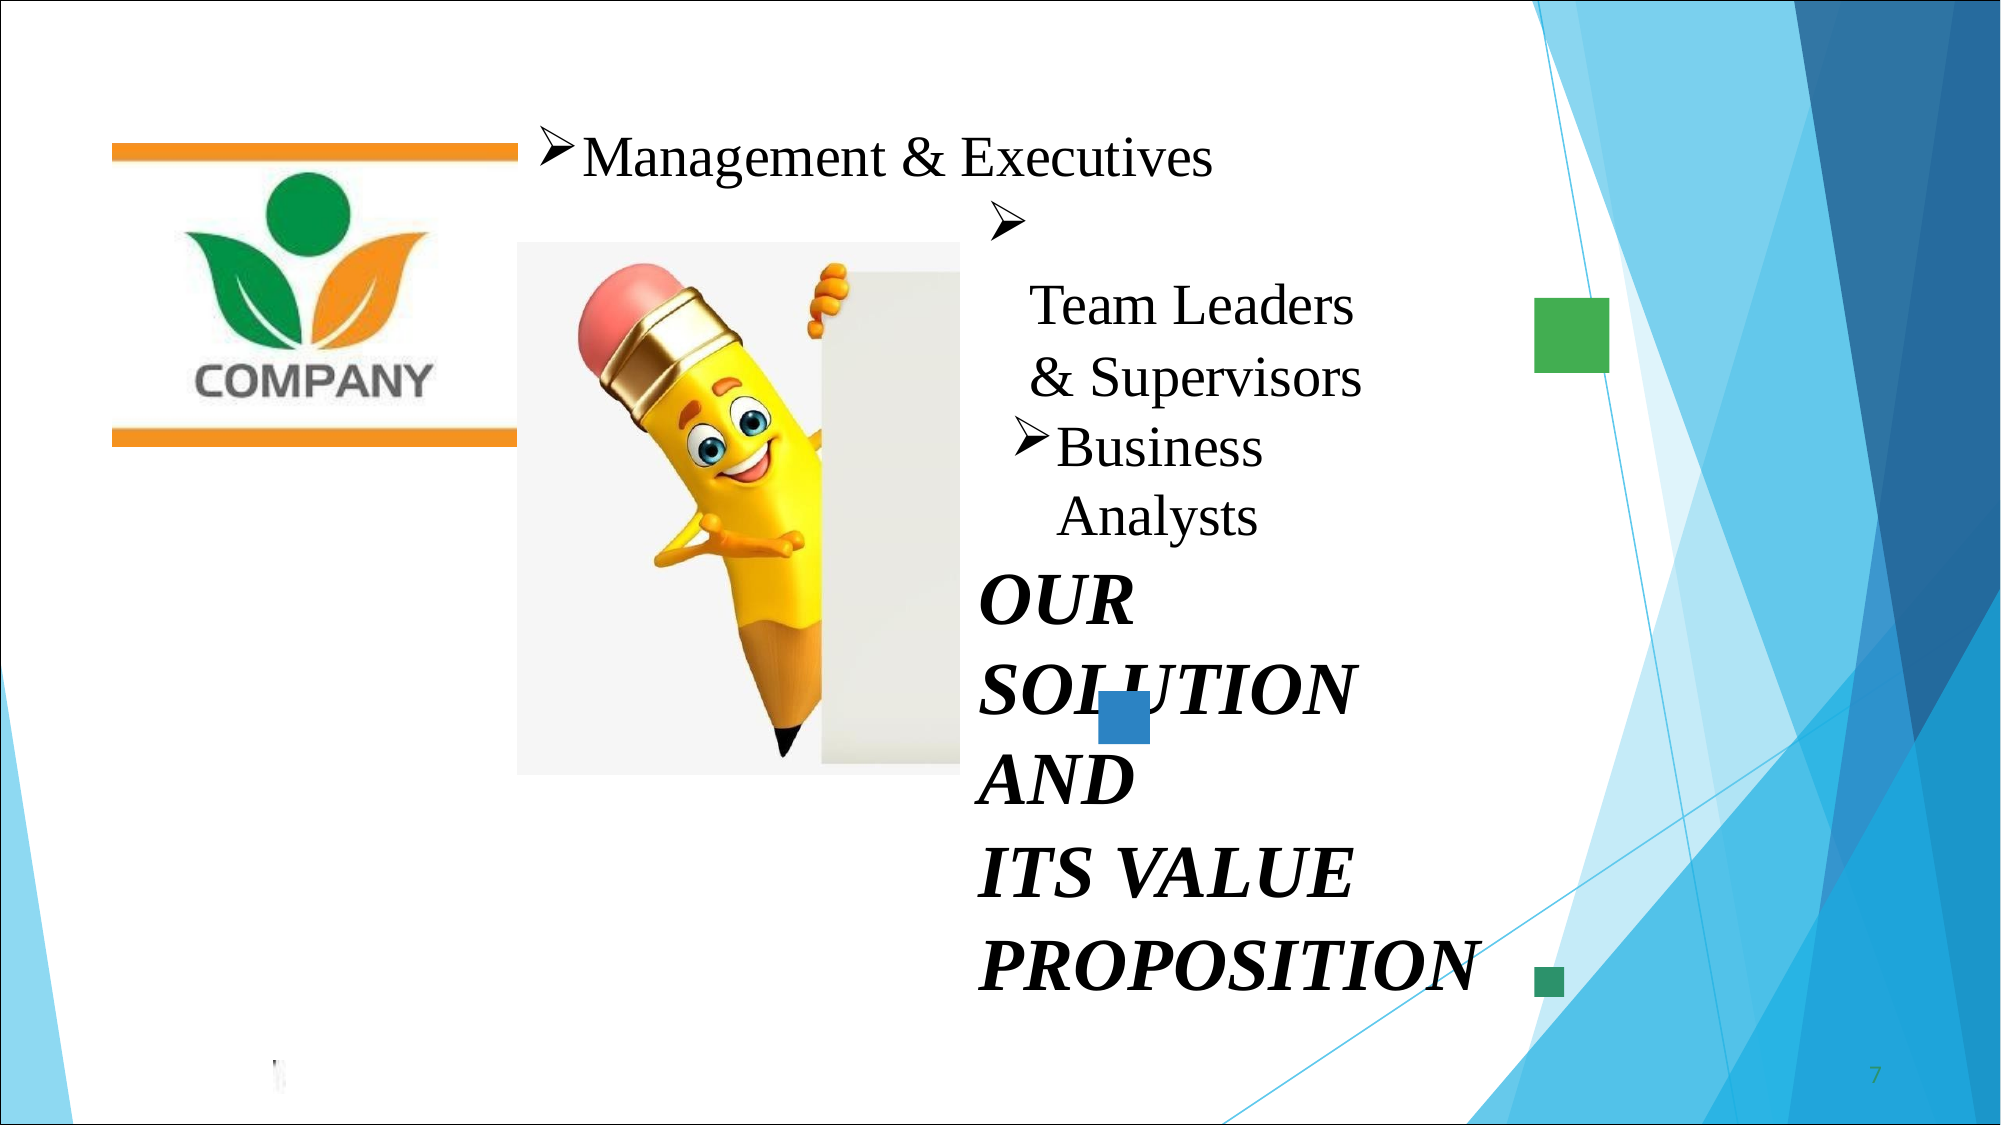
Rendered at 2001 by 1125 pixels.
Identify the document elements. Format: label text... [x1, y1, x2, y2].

slide_number 7 [1862, 1059, 1890, 1125]
picture [272, 1060, 286, 1094]
text_box Management & Executives Team Leaders & Supervisors Business Analysts OUR SOLUTION AND ITS VALUE PROPOSITION Conditonal Formatting - To Highlight the Blanks cells and change the colour of the cell . [106, 116, 1715, 1125]
text_box [1534, 297, 1610, 373]
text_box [112, 143, 960, 776]
text_box [1098, 691, 1150, 745]
